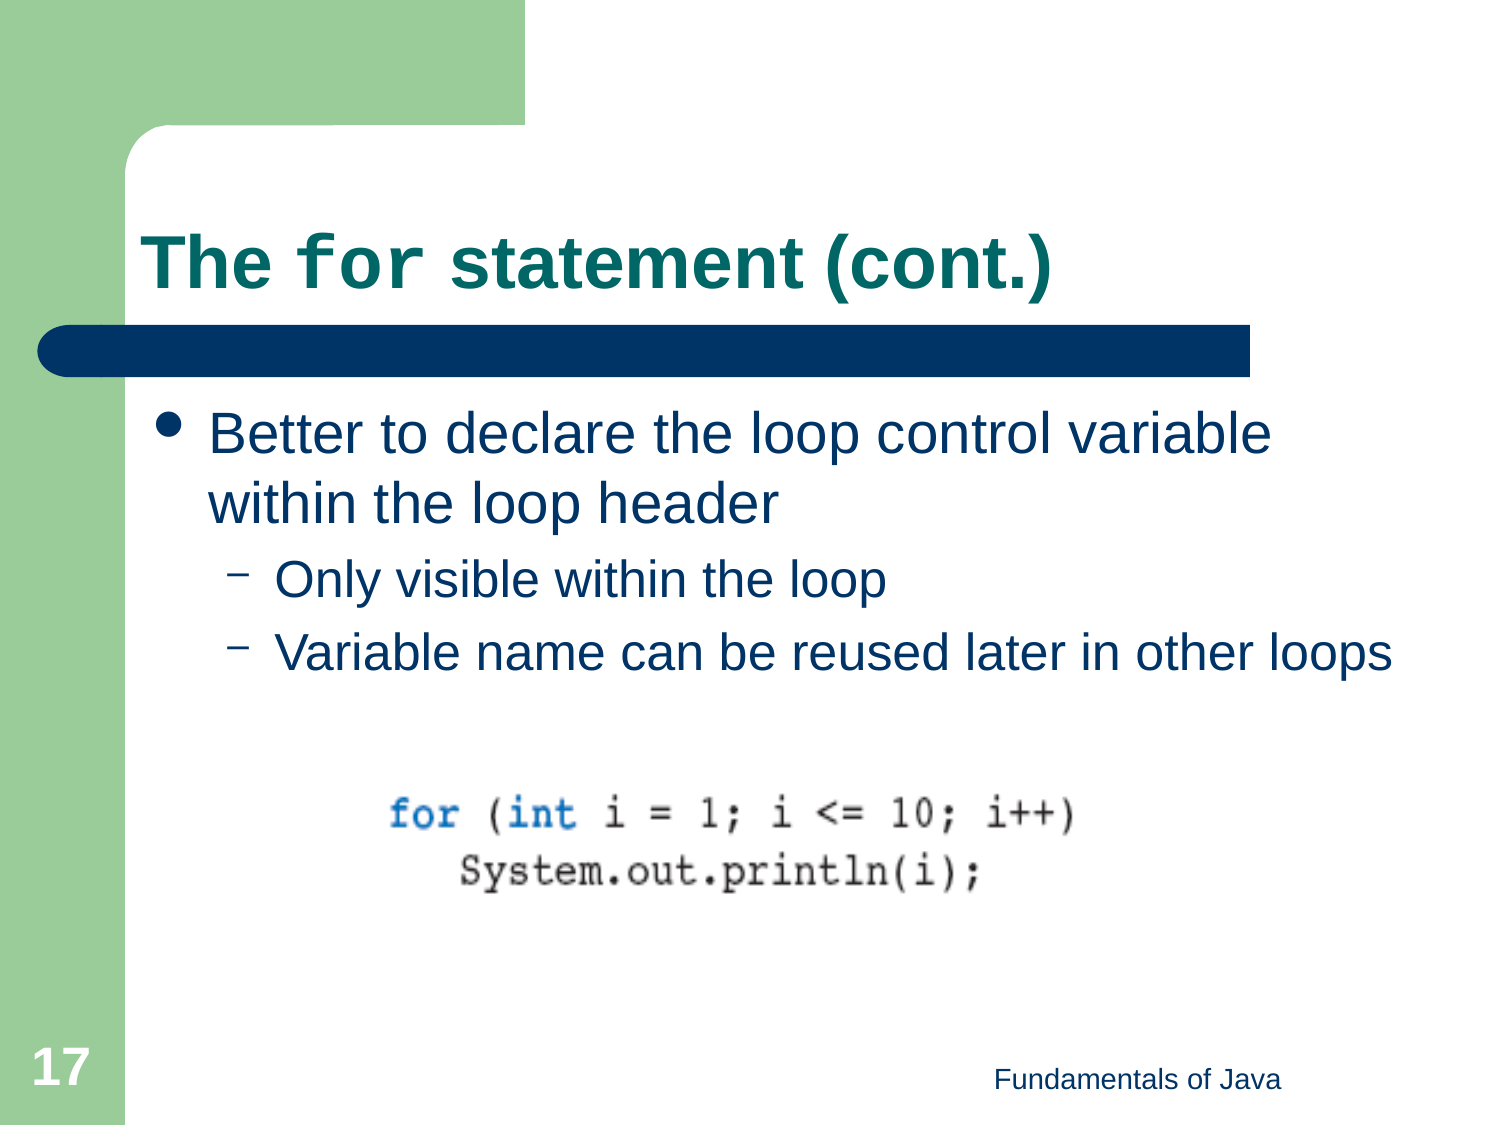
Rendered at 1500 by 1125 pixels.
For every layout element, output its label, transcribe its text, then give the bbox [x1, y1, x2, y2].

footer Fundamentals of Java [949, 1024, 1426, 1104]
title The for statement (cont.) [124, 124, 1426, 313]
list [374, 787, 1126, 913]
slide_number 17 [13, 1023, 111, 1105]
list Better to declare the loop control variable within the loop header Only visible within the loop Variable name can be reused later in other loops [137, 387, 1413, 751]
